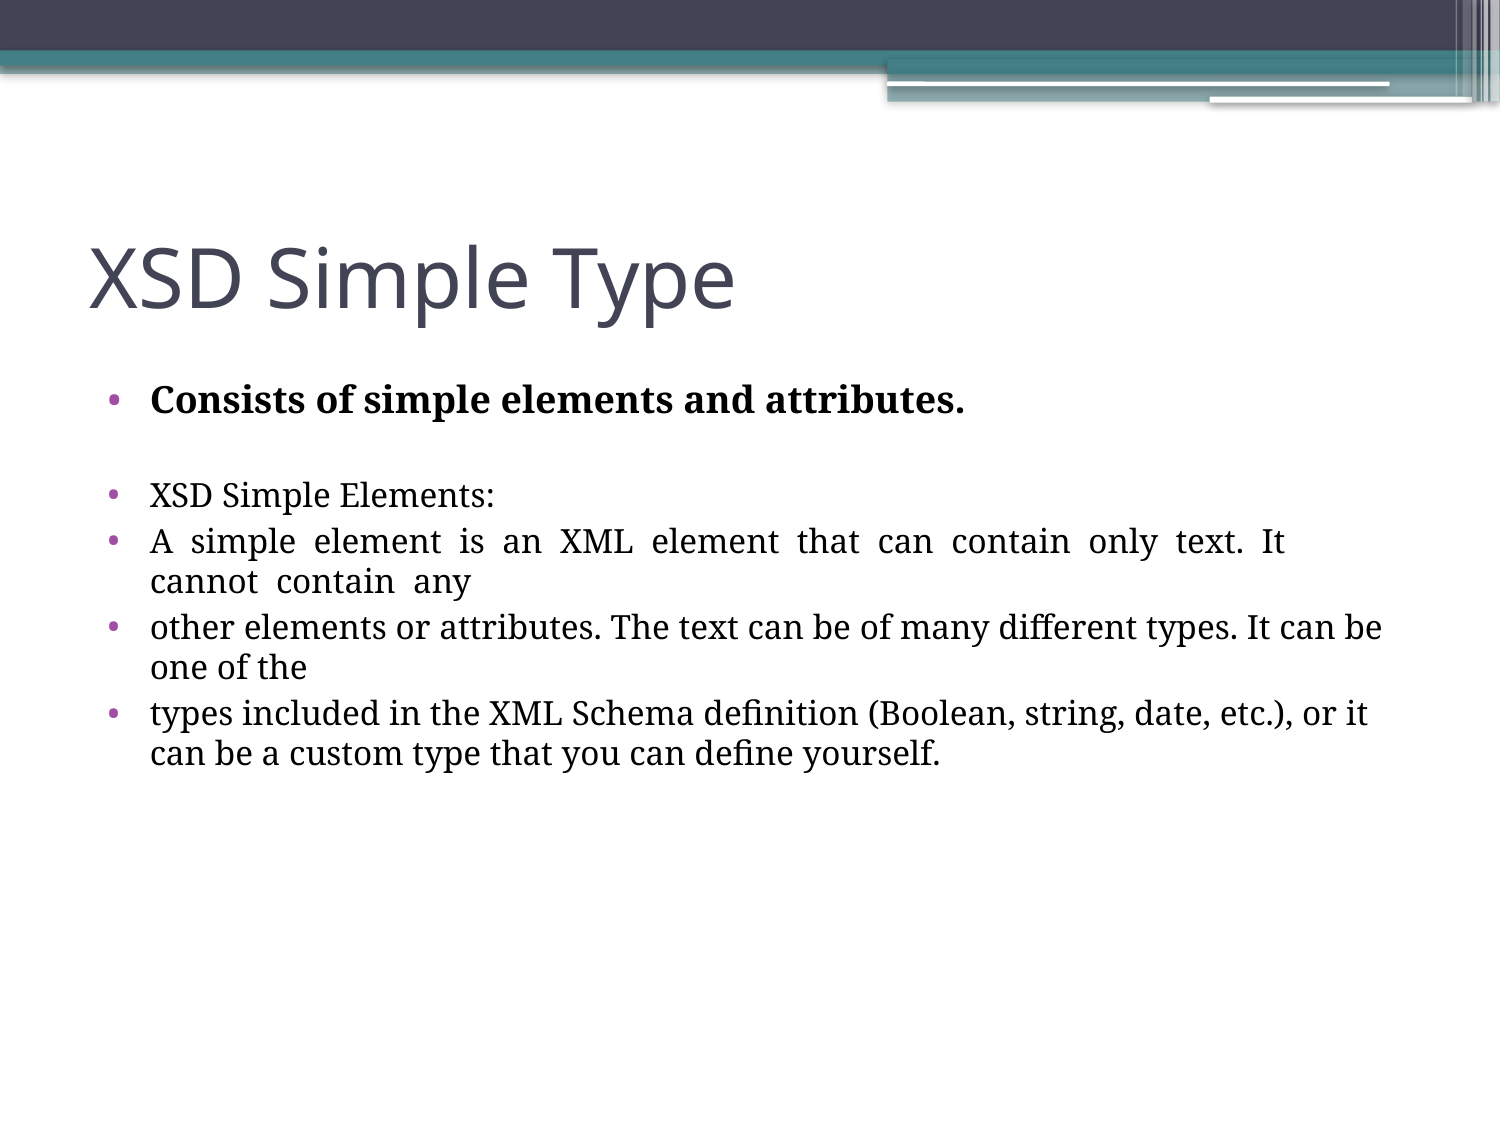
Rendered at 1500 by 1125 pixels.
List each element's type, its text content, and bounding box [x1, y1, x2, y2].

title XSD Simple Type [75, 187, 1425, 363]
list Consists of simple elements and attributes. XSD Simple Elements: A simple element is an XML element that can contain only text. It cannot contain any other elements or attributes. The text can be of many different types. It can be one of the types included in the XML Schema definition (Boolean, string, date, etc.), or it can be a custom type that you can define yourself. [75, 368, 1425, 1079]
